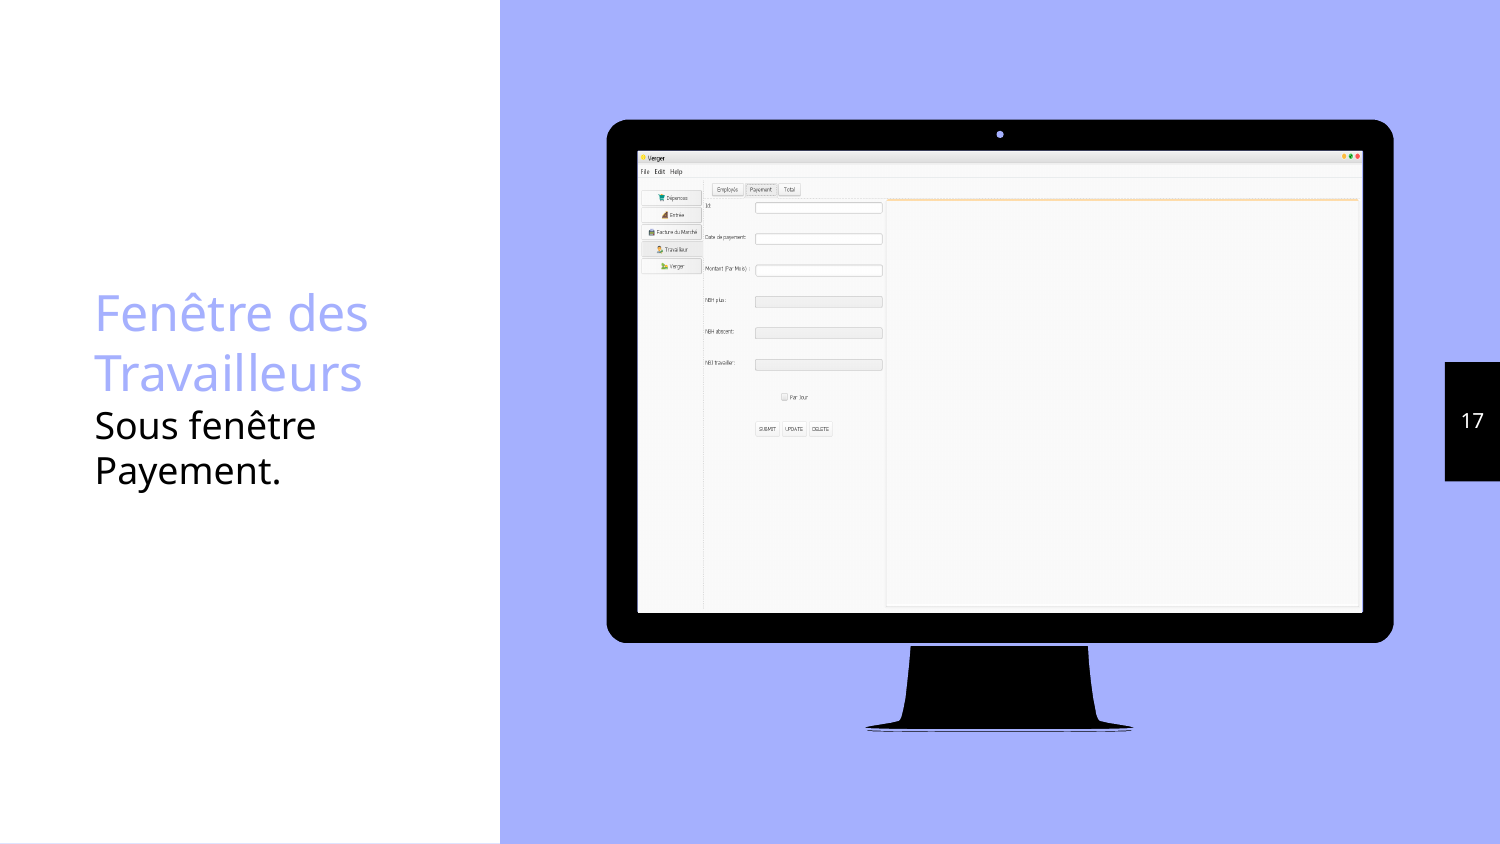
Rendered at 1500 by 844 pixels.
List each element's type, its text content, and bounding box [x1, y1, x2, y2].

text_box [605, 118, 1395, 644]
slide_number 17 [1444, 362, 1500, 482]
text_box [864, 645, 1135, 733]
text_box Fenêtre des Travailleurs Sous fenêtre Payement. [79, 266, 424, 536]
picture [638, 151, 1362, 614]
